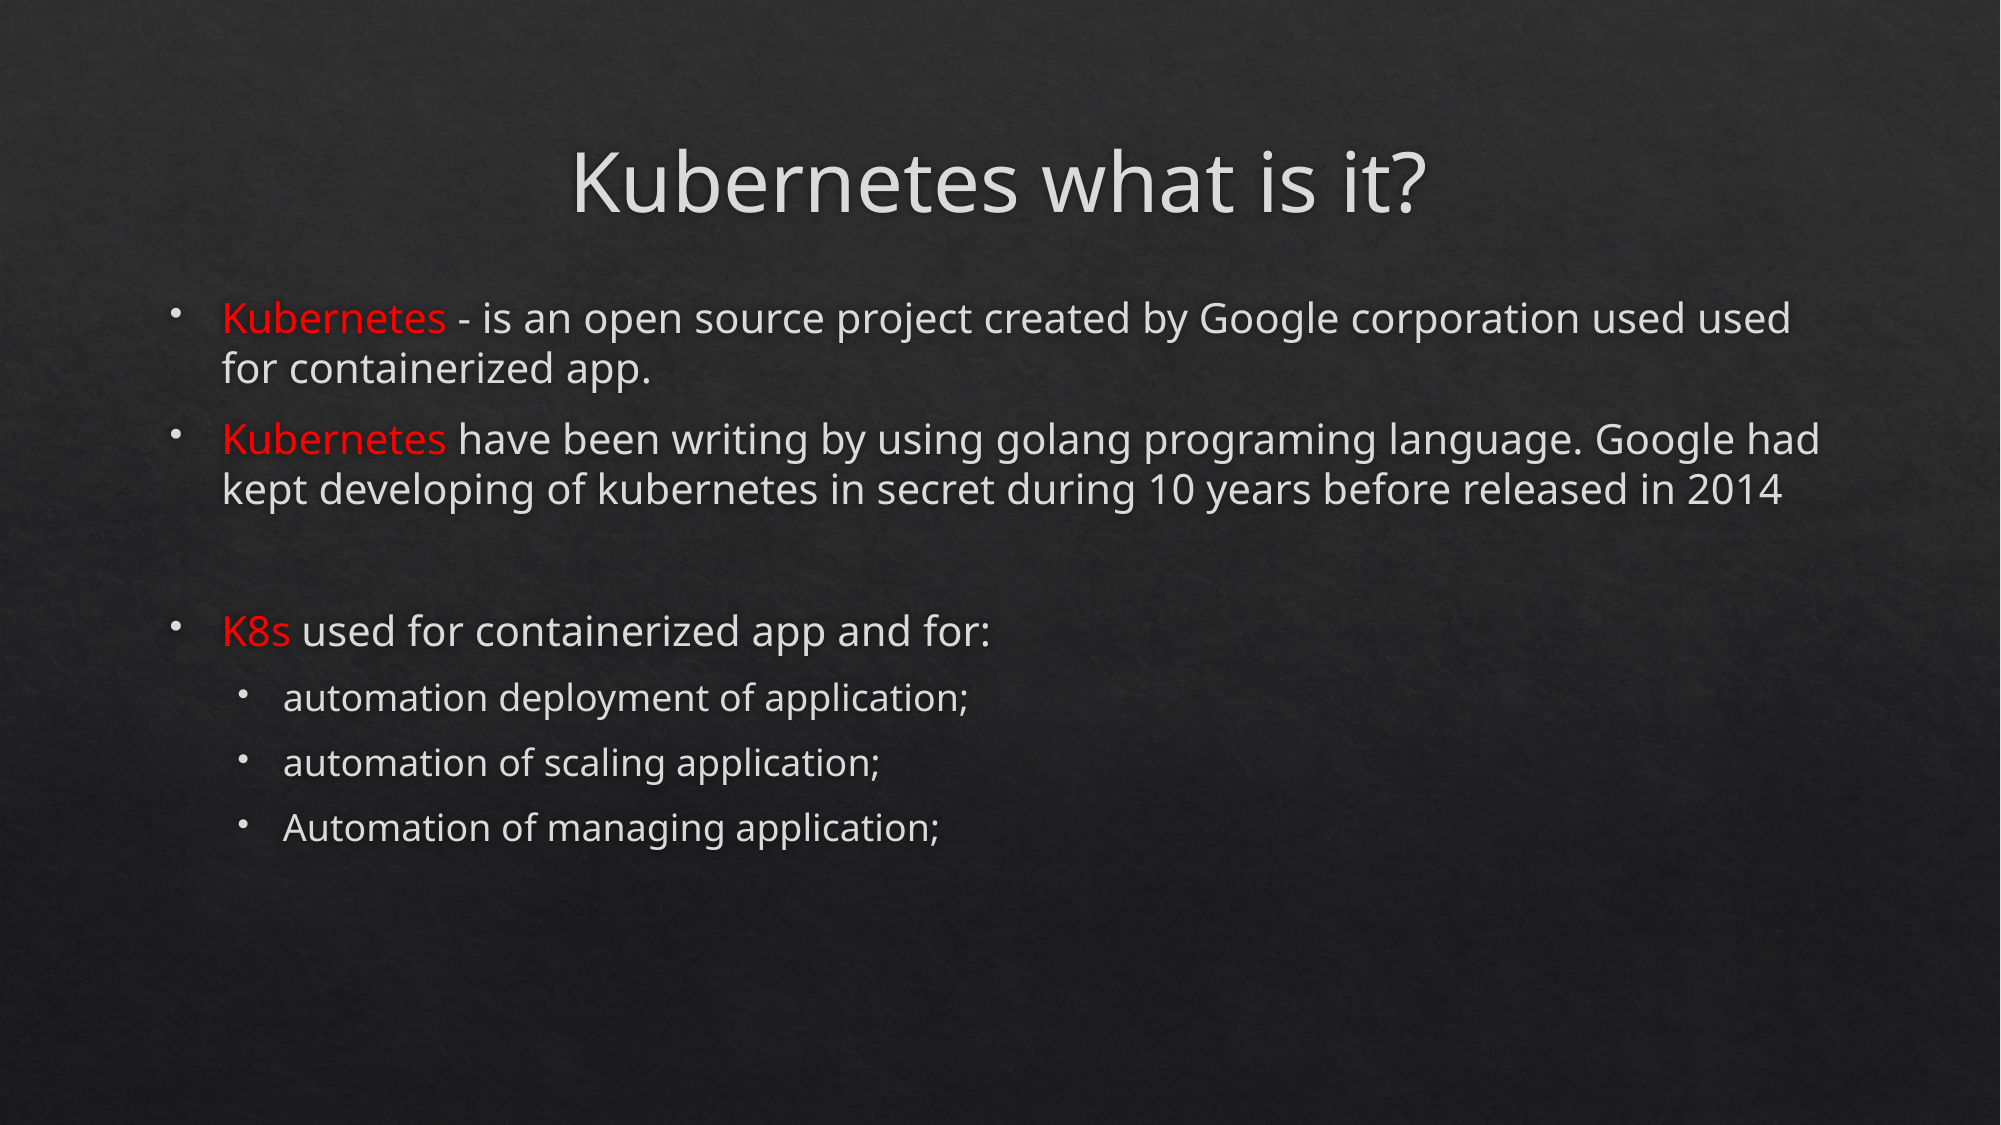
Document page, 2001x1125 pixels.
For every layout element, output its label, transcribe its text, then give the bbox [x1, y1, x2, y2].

list Kubernetes - is an open source project created by Google corporation used used for containerized app. Kubernetes have been writing by using golang programing language. Google had kept developing of kubernetes in secret during 10 years before released in 2014 K8s used for containerized app and for: automation deployment of application; automation of scaling application; Automation of managing application; [149, 284, 1849, 950]
title Kubernetes what is it? [149, 99, 1849, 260]
